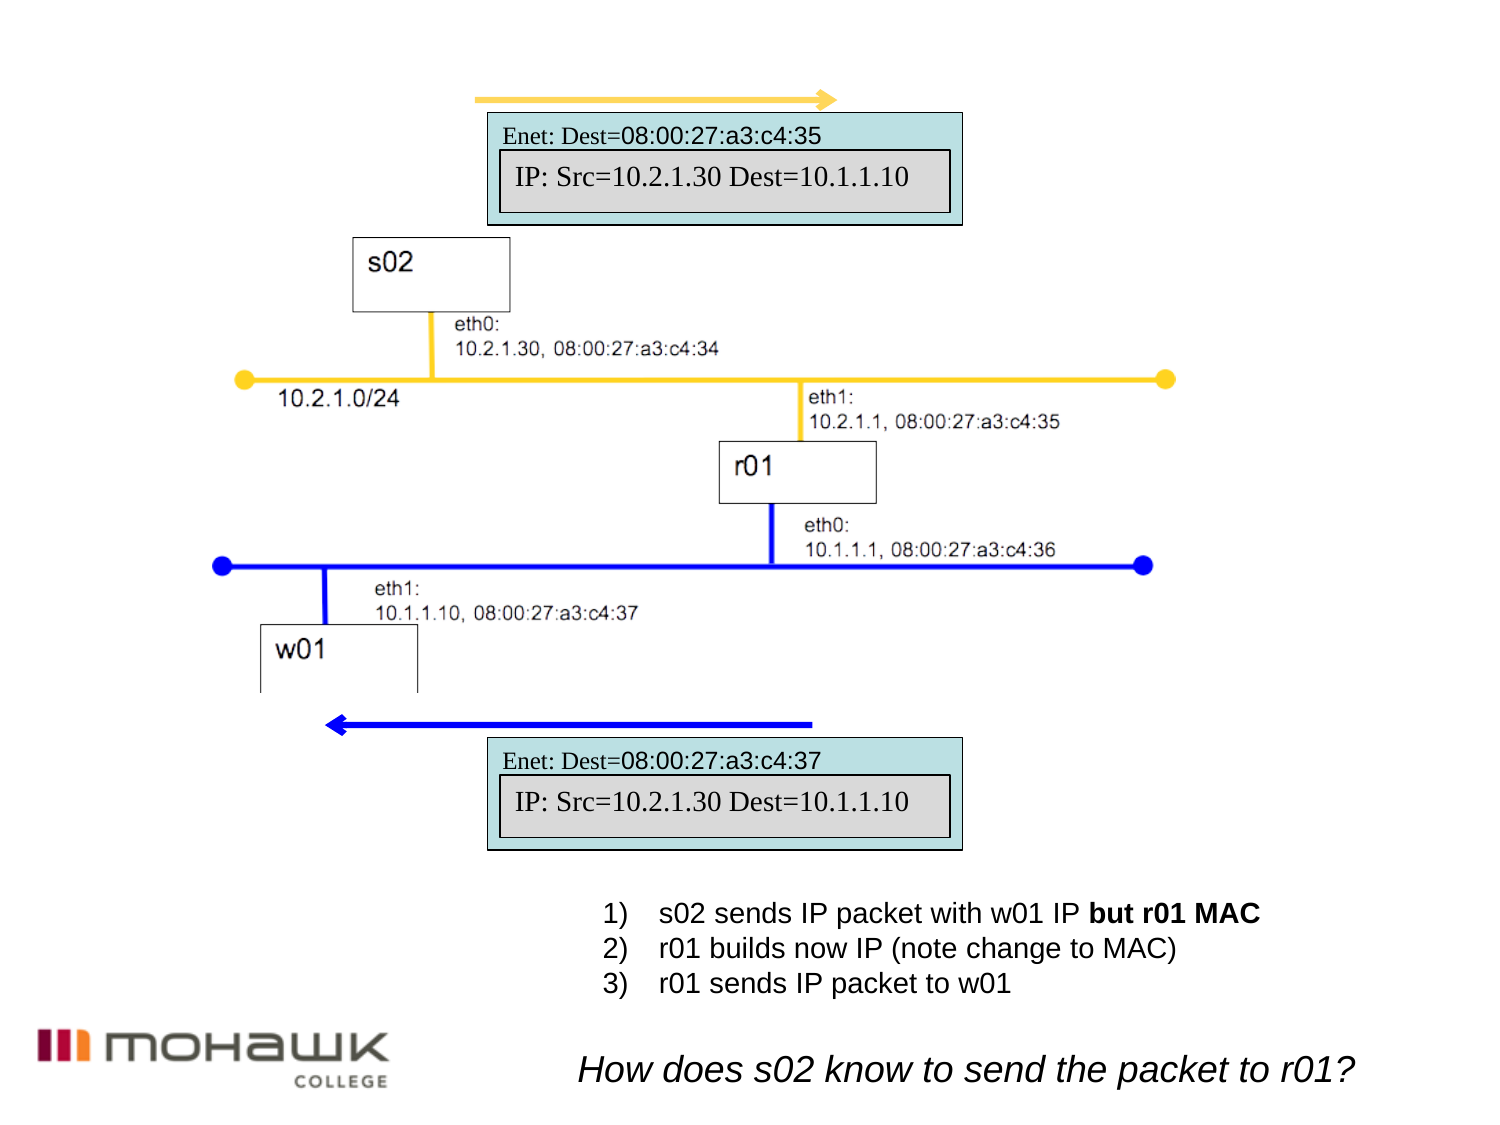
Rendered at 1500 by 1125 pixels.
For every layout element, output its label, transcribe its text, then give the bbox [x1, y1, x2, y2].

text_box [474, 92, 838, 108]
text_box IP: Src=10.2.1.30 Dest=10.1.1.10 [500, 149, 950, 213]
text_box Enet: Dest=08:00:27:a3:c4:35 [487, 112, 963, 225]
text_box [324, 717, 813, 733]
picture [212, 237, 1176, 694]
text_box How does s02 know to send the packet to r01? [562, 1037, 1388, 1098]
text_box s02 sends IP packet with w01 IP but r01 MAC r01 builds now IP (note change to MAC) r01 sends IP packet to w01 [587, 887, 1276, 1008]
picture [5, 1000, 422, 1118]
text_box IP: Src=10.2.1.30 Dest=10.1.1.10 [500, 774, 950, 838]
text_box Enet: Dest=08:00:27:a3:c4:37 [487, 737, 963, 850]
